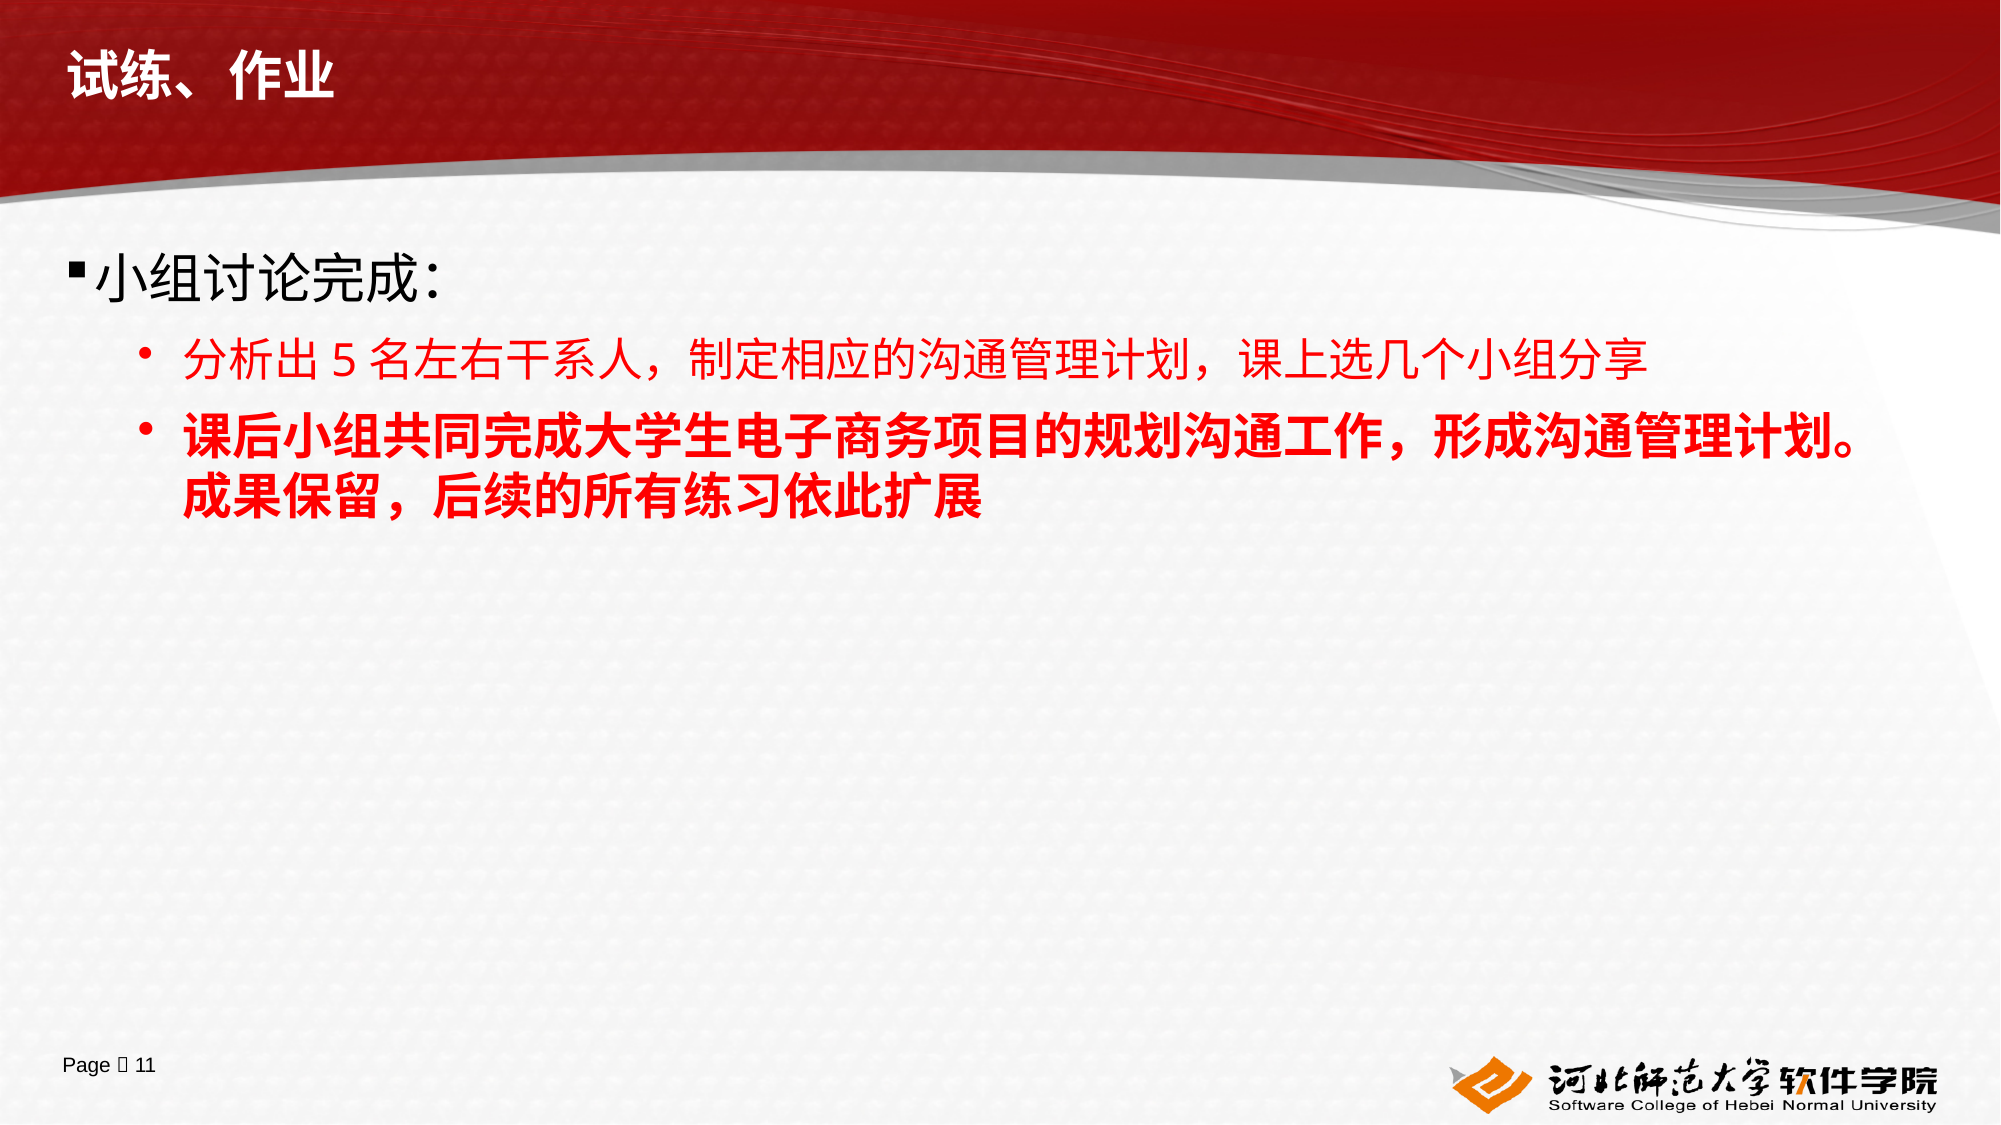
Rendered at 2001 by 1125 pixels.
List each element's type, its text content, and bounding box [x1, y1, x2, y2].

title 试练、作业 [65, 41, 1930, 148]
list 小组讨论完成： 分析出5名左右干系人，制定相应的沟通管理计划，课上选几个小组分享 课后小组共同完成大学生电子商务项目的规划沟通工作，形成沟通管理计划。成果保留，后续的所有练习依此扩展 [64, 243, 1930, 952]
picture [0, 0, 2001, 1125]
